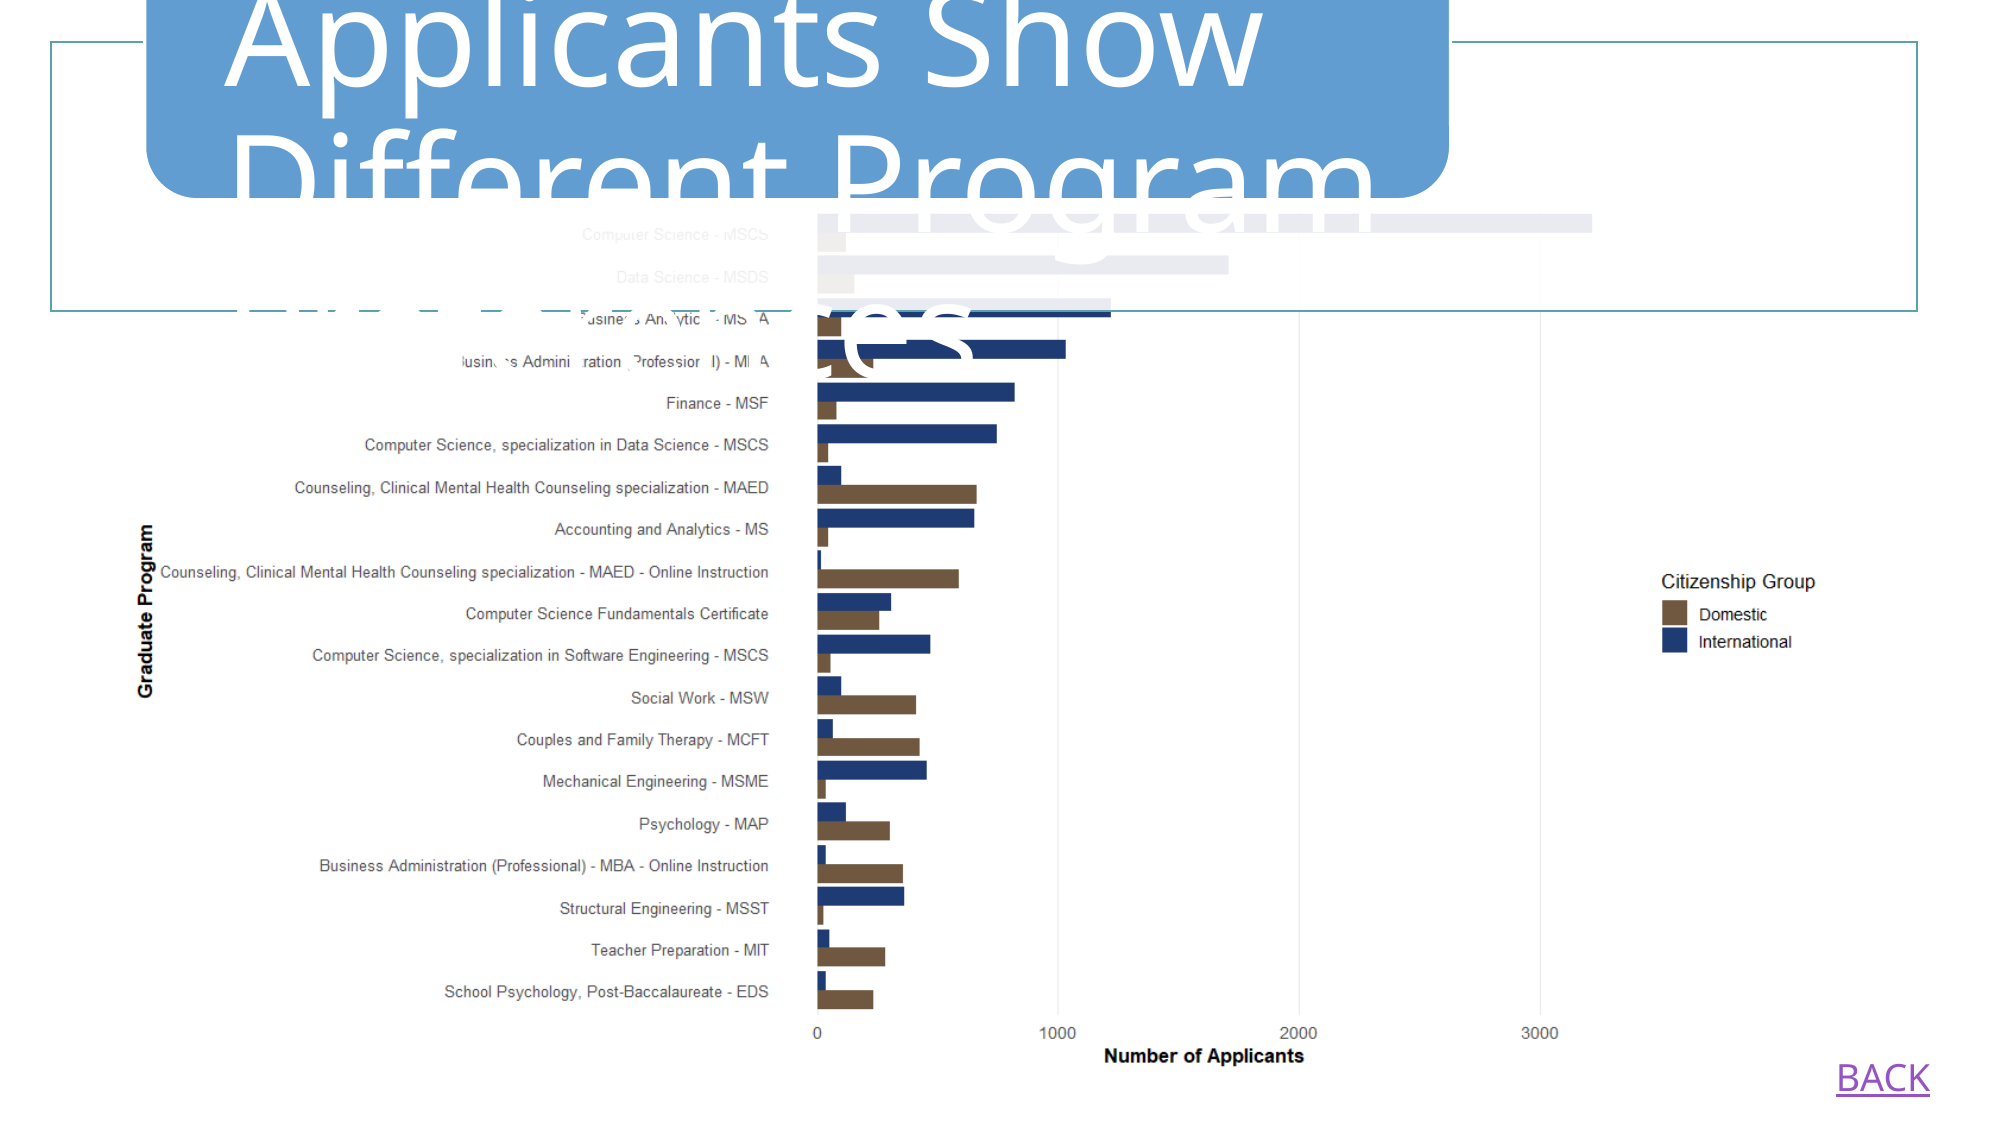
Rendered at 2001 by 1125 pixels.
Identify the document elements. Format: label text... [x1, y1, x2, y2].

text_box BACK [1820, 1046, 2000, 1113]
picture [126, 420, 1837, 1077]
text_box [51, 0, 1917, 420]
